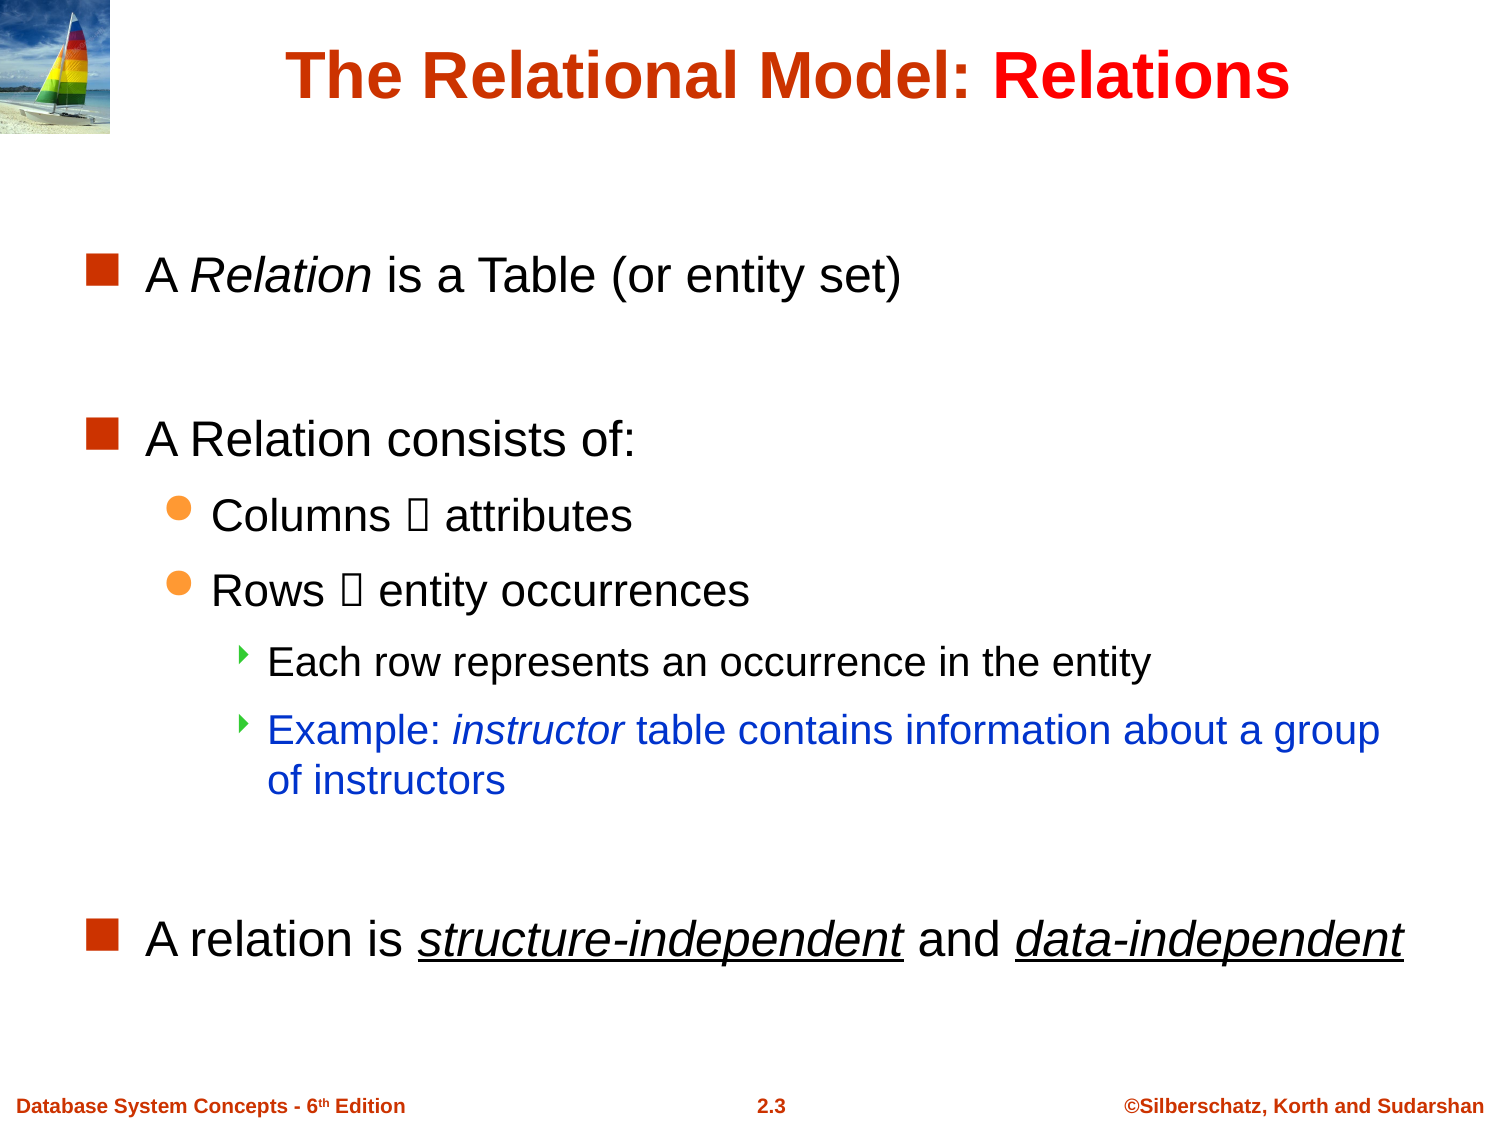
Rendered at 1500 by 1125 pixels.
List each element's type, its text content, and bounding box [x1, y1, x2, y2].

text_box The Relational Model: Relations [126, 19, 1451, 120]
text_box A Relation is a Table (or entity set) A Relation consists of: Columns  attributes Rows  entity occurrences Each row represents an occurrence in the entity Example: instructor table contains information about a group of instructors A relation is structure-independent and data-independent [74, 234, 1425, 978]
picture [0, 0, 110, 134]
